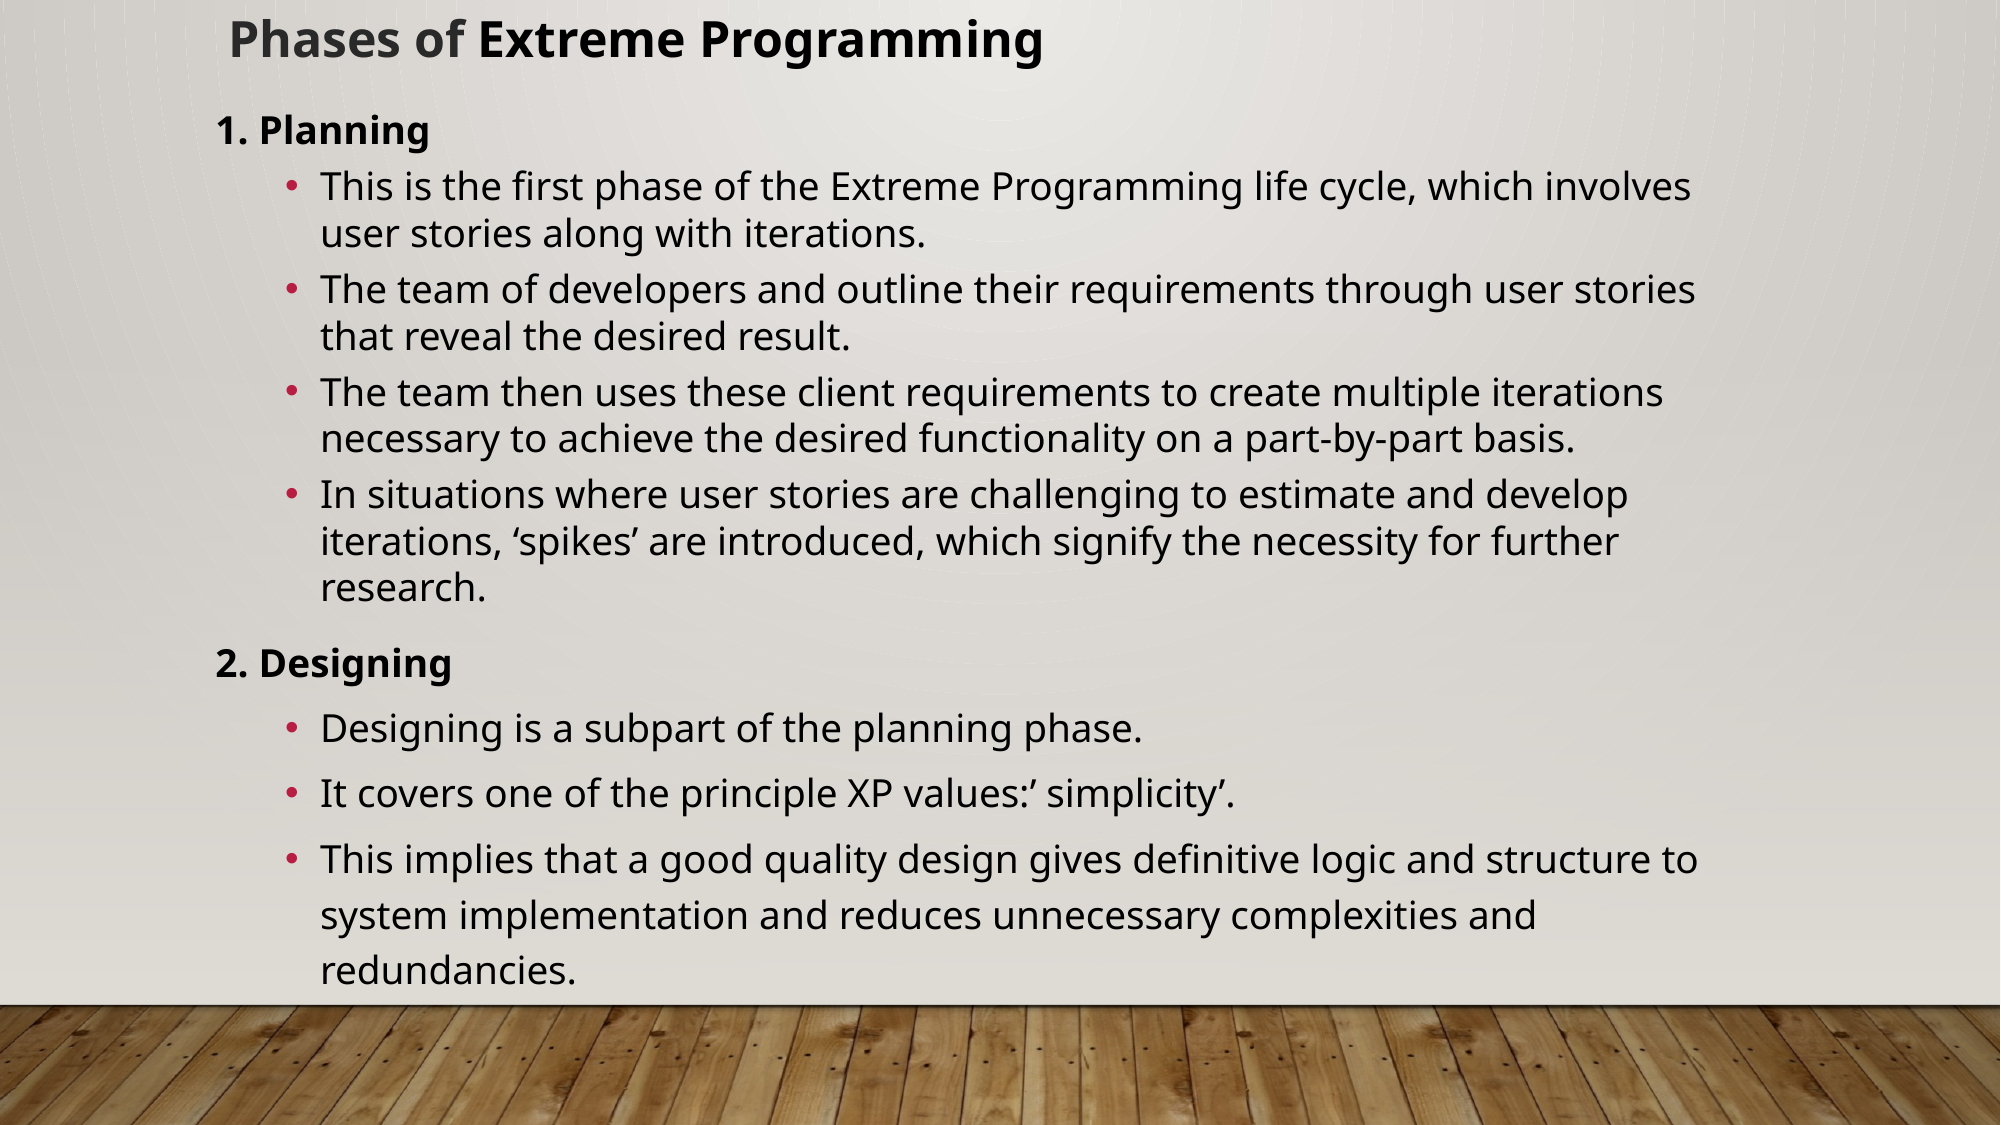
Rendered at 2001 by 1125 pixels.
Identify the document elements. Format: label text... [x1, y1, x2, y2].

text_box Phases of Extreme Programming [200, 0, 1450, 75]
picture [0, 1005, 2000, 1125]
list 1. Planning This is the first phase of the Extreme Programming life cycle, which involves user stories along with iterations. The team of developers and outline their requirements through user stories that reveal the desired result. The team then uses these client requirements to create multiple iterations necessary to achieve the desired functionality on a part-by-part basis. In situations where user stories are challenging to estimate and develop iterations, ‘spikes’ are introduced, which signify the necessity for further research. 2. Designing Designing is a subpart of the planning phase. It covers one of the principle XP values:’ simplicity’. This implies that a good quality design gives definitive logic and structure to system implementation and reduces unnecessary complexities and redundancies. [200, 98, 1776, 1002]
